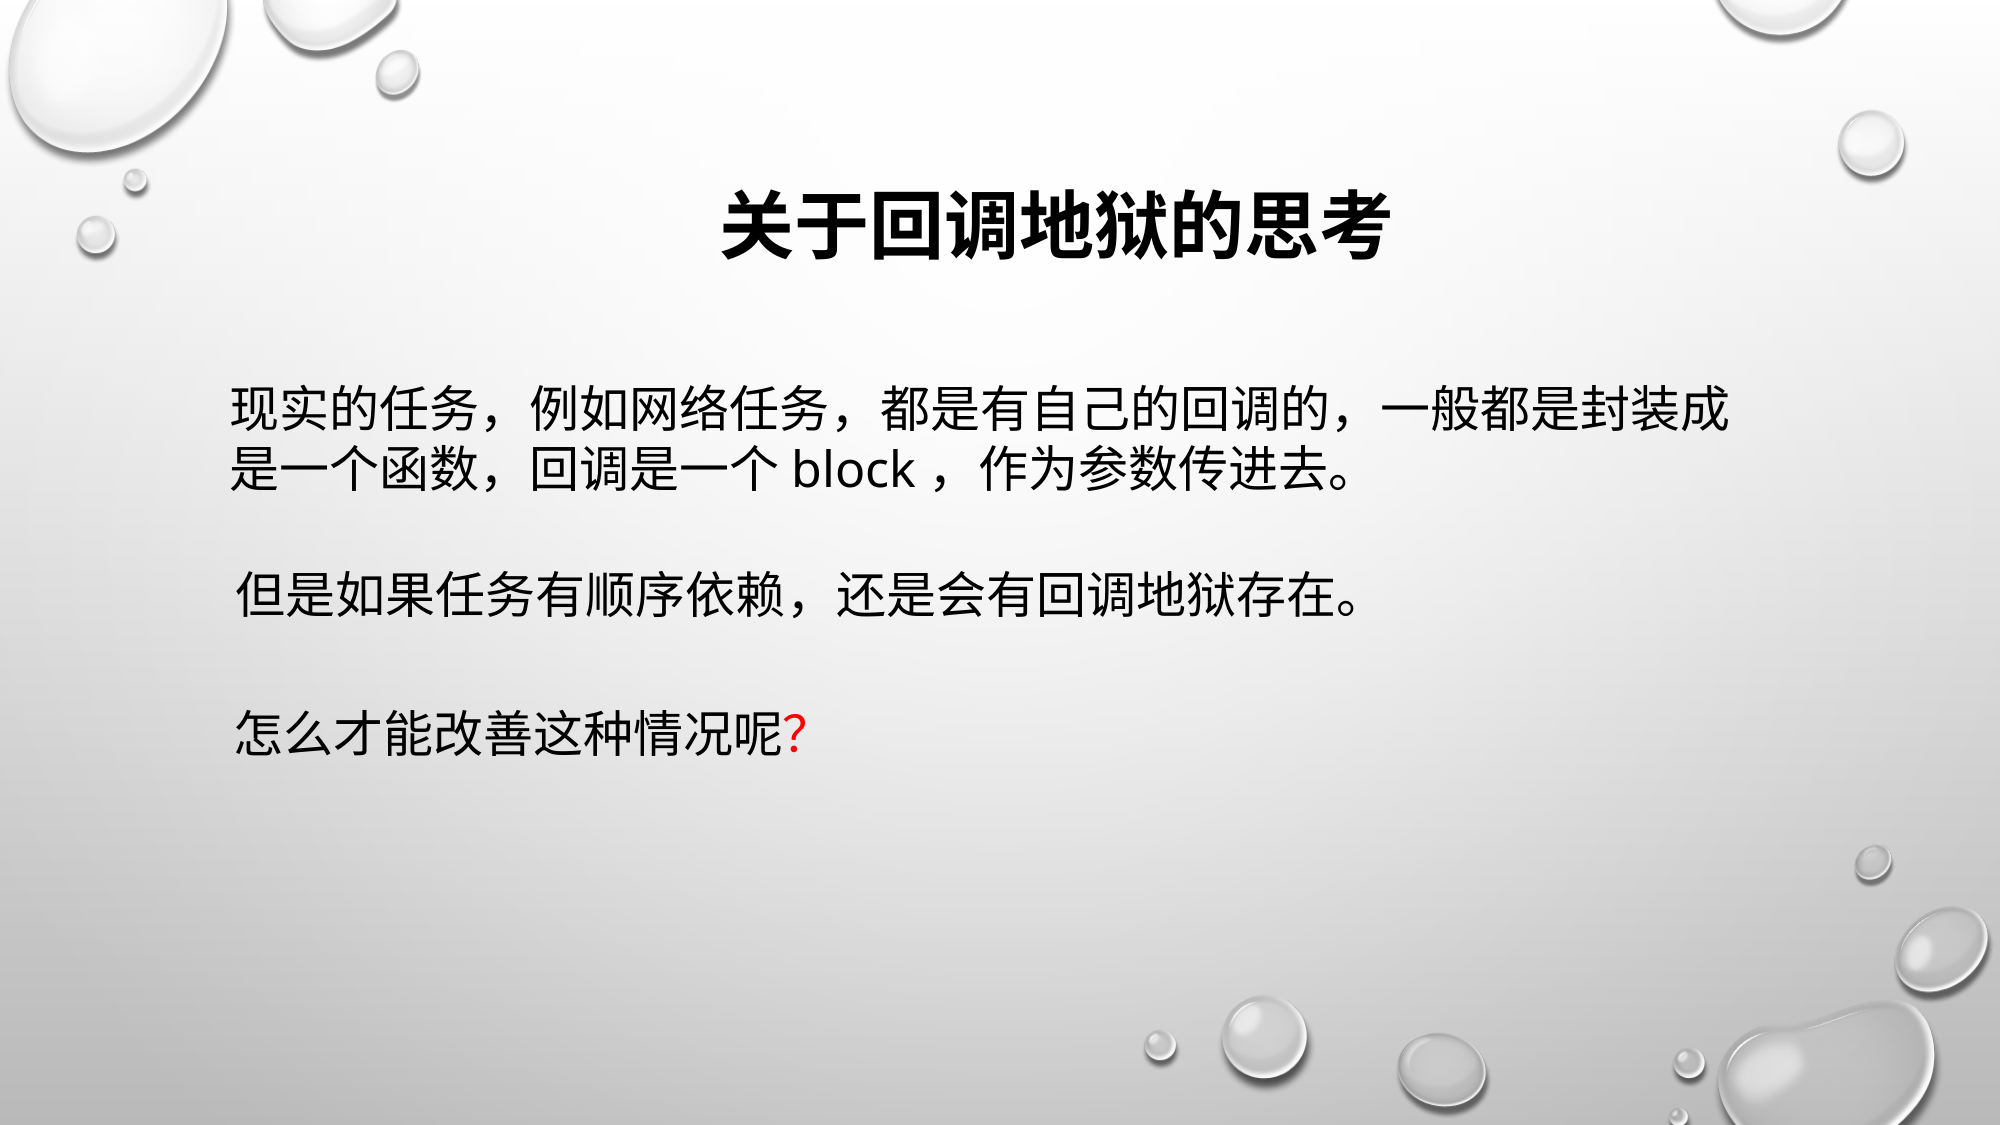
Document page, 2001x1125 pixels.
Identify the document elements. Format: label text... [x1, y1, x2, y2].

picture [0, 0, 2000, 1125]
text_box 现实的任务，例如网络任务，都是有自己的回调的，一般都是封装成是一个函数，回调是一个block，作为参数传进去。 [215, 370, 1793, 506]
text_box 但是如果任务有顺序依赖，还是会有回调地狱存在。 [220, 555, 1401, 631]
text_box 关于回调地狱的思考 [704, 171, 1410, 276]
text_box 怎么才能改善这种情况呢？ [218, 695, 848, 771]
